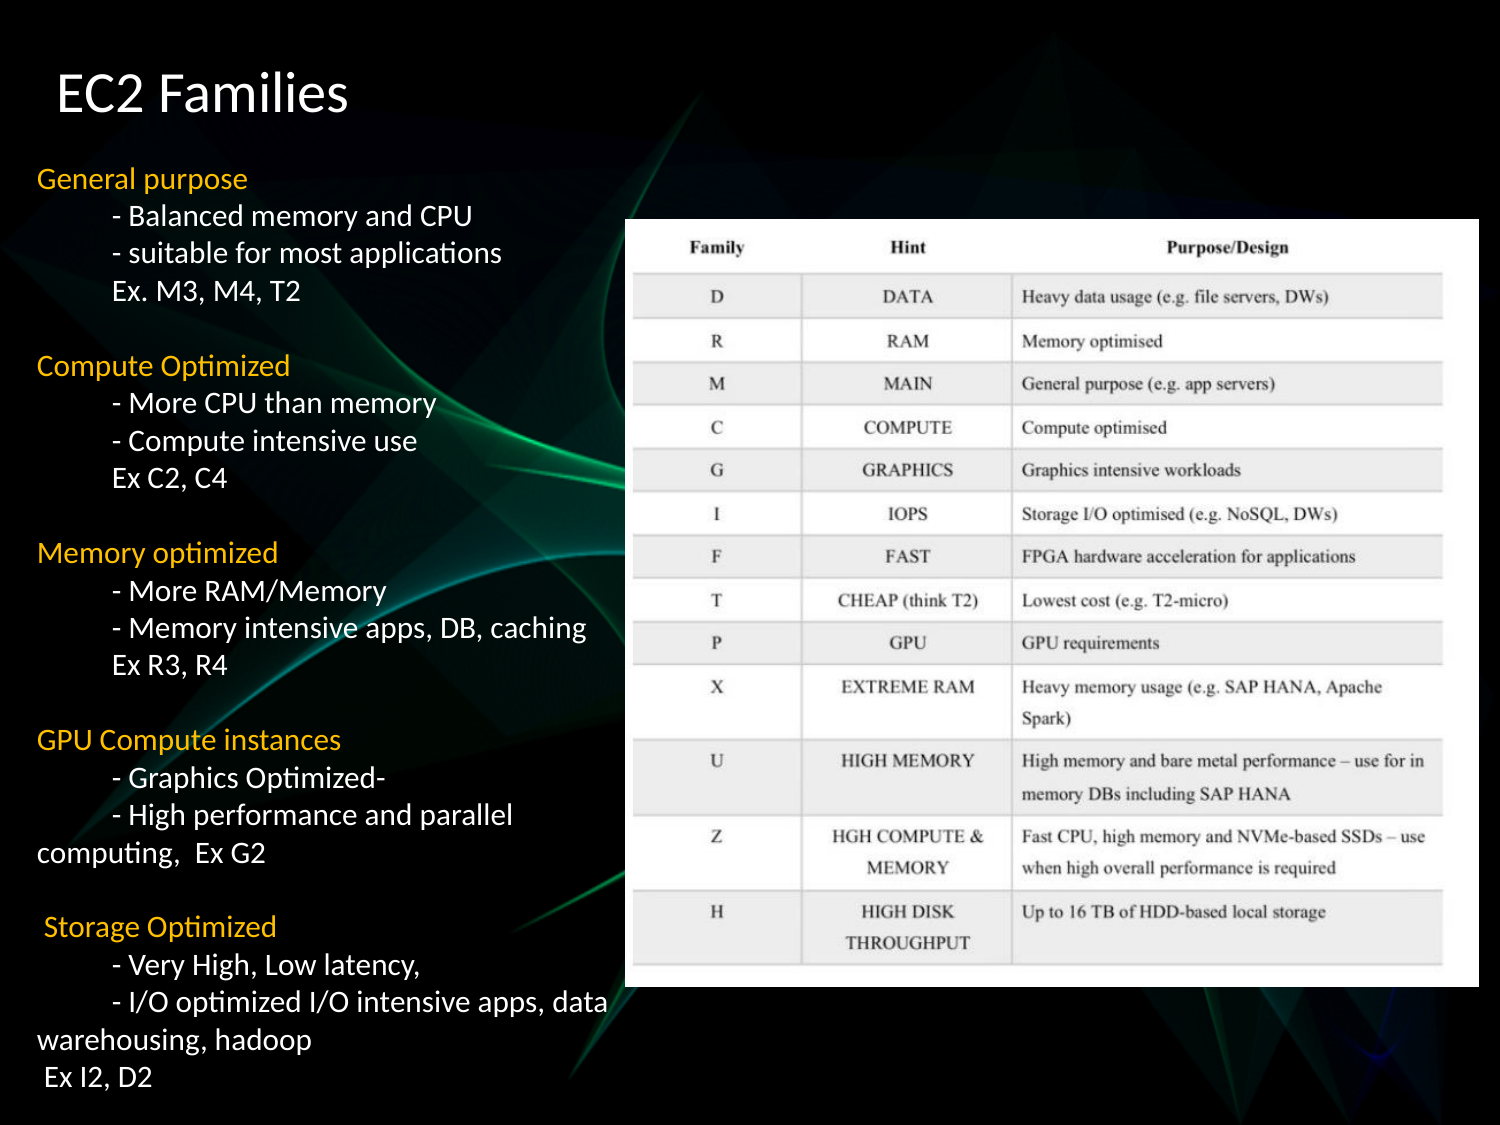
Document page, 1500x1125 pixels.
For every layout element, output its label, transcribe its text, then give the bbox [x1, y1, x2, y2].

text_box EC2 Families [49, 2, 1133, 132]
text_box General purpose - Balanced memory and CPU - suitable for most applications Ex. M3, M4, T2 Compute Optimized - More CPU than memory - Compute intensive use Ex C2, C4 Memory optimized - More RAM/Memory - Memory intensive apps, DB, caching Ex R3, R4 GPU Compute instances - Graphics Optimized- - High performance and parallel computing, Ex G2 Storage Optimized - Very High, Low latency, - I/O optimized I/O intensive apps, data warehousing, hadoop Ex I2, D2 [29, 150, 637, 1102]
picture [0, 0, 1500, 1125]
